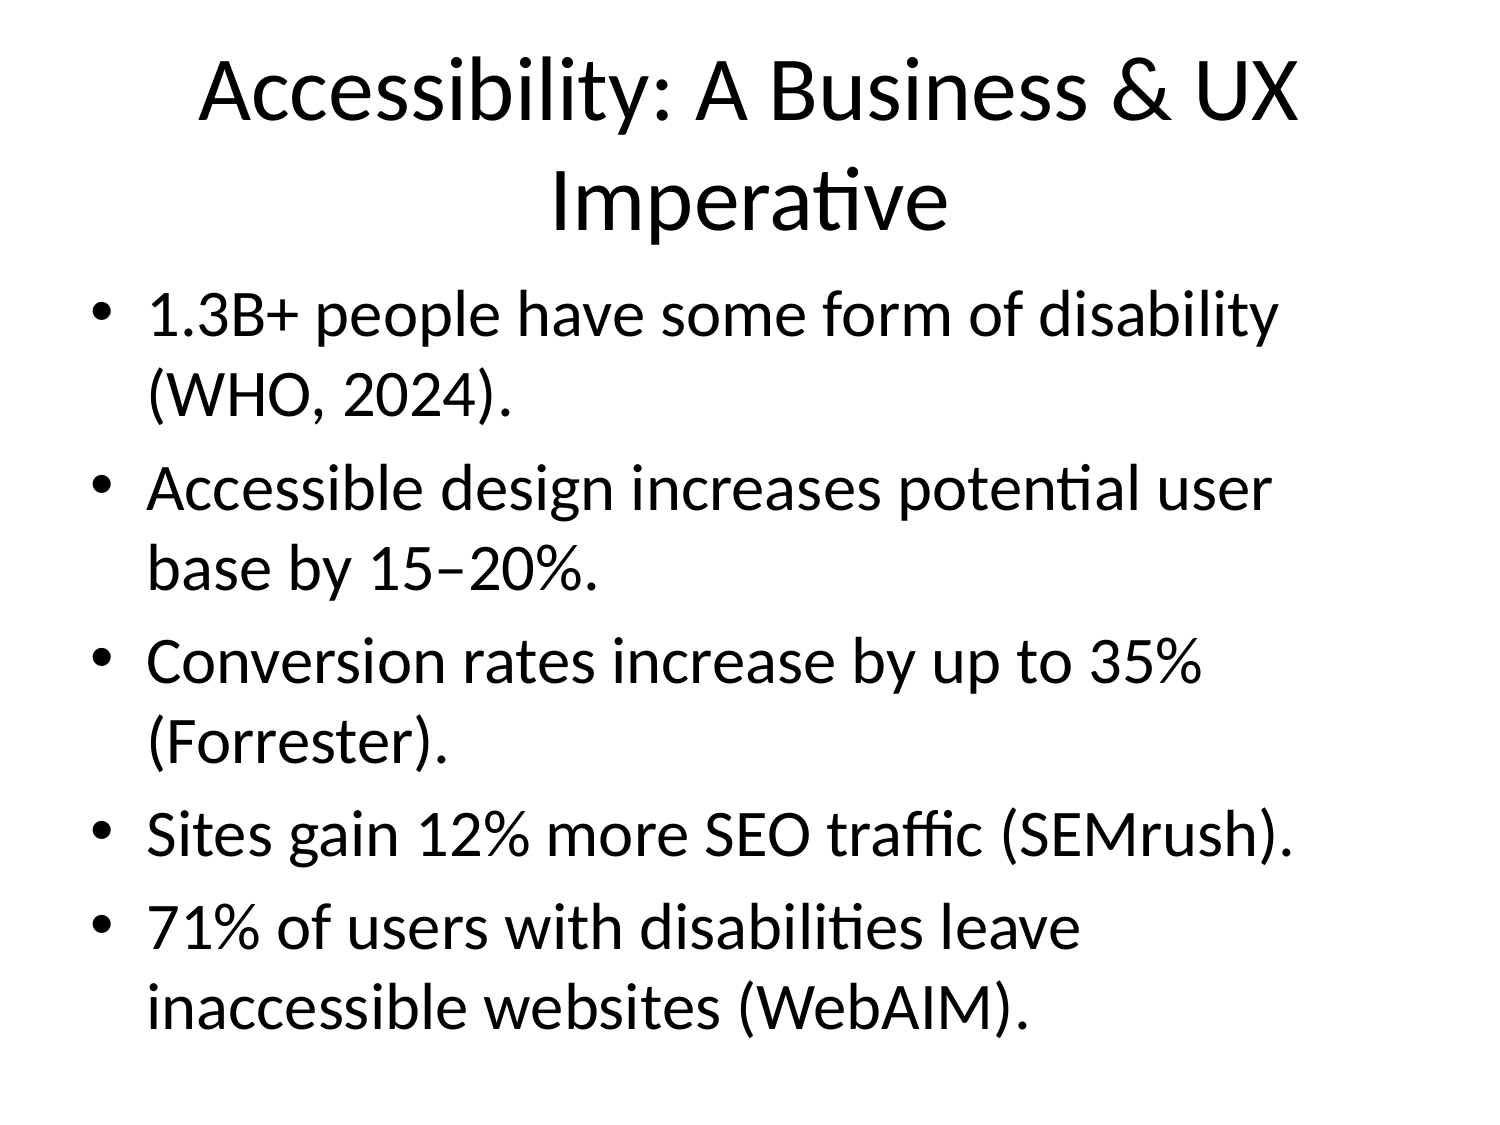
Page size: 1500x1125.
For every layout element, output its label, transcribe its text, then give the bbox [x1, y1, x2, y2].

title Accessibility: A Business & UX Imperative [75, 45, 1425, 233]
list 1.3B+ people have some form of disability (WHO, 2024). Accessible design increases potential user base by 15–20%. Conversion rates increase by up to 35% (Forrester). Sites gain 12% more SEO traffic (SEMrush). 71% of users with disabilities leave inaccessible websites (WebAIM). [75, 262, 1425, 1005]
